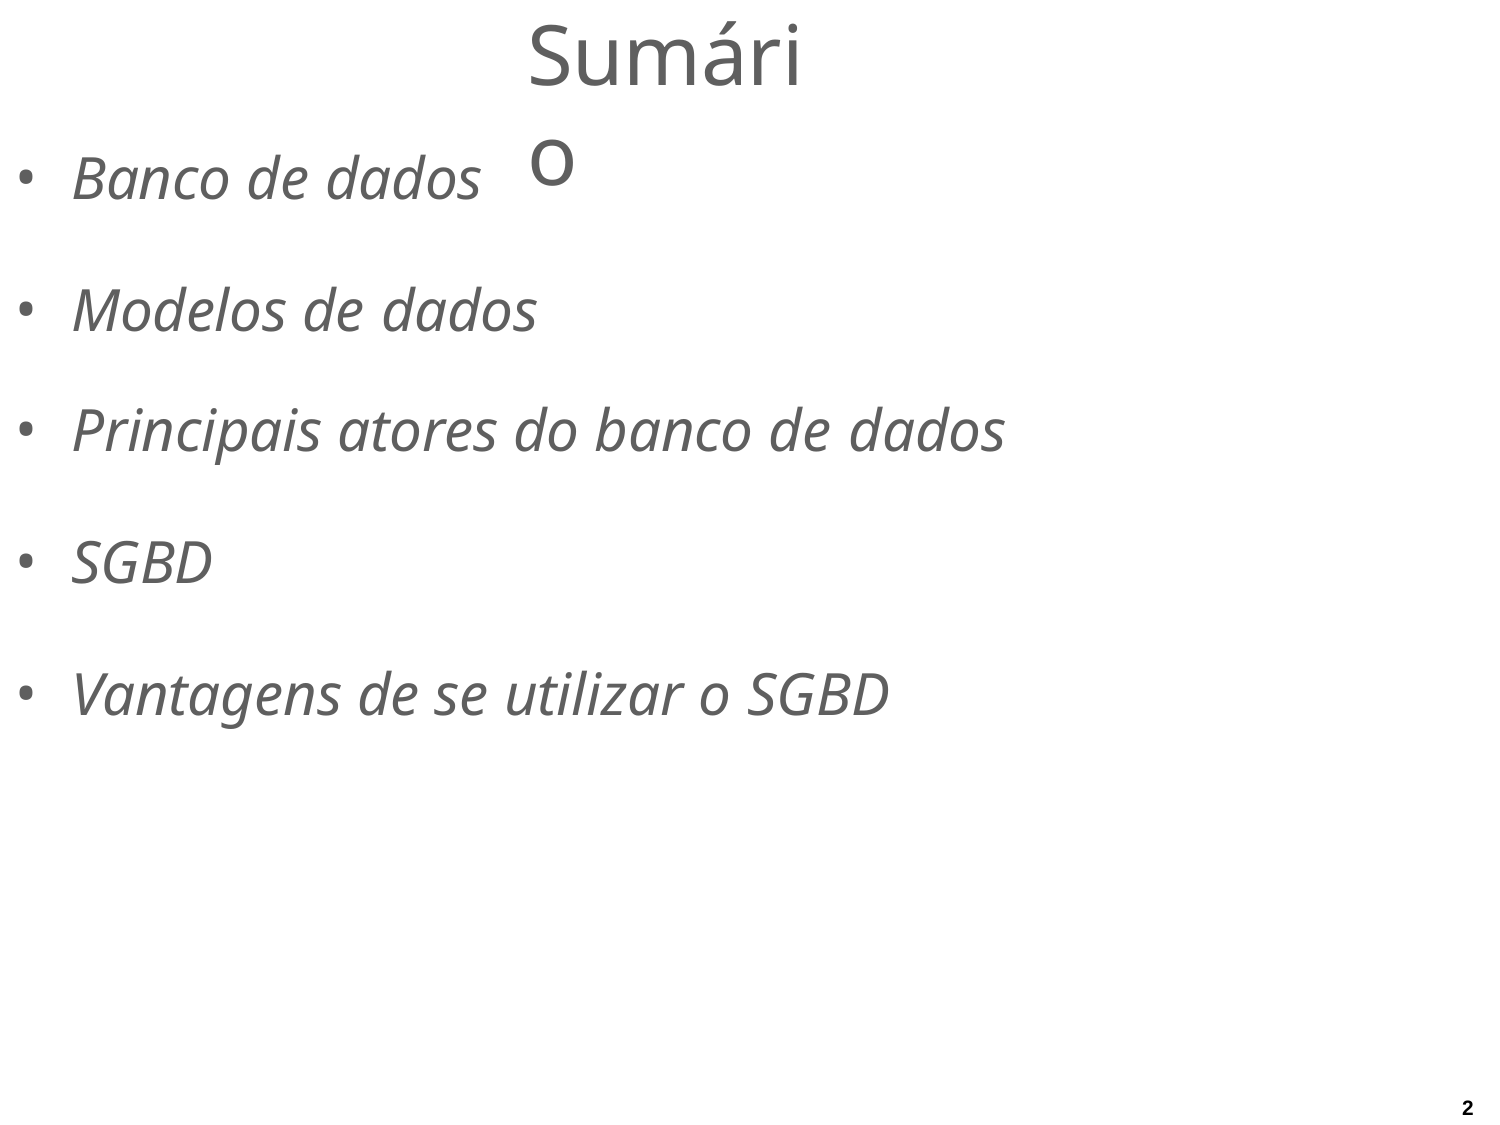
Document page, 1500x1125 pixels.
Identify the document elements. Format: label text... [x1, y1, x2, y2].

text_box 2 [1455, 1094, 1492, 1120]
text_box Banco de dados Modelos de dados Principais atores do banco de dados SGBD Vantagens de se utilizar o SGBD [12, 139, 1128, 728]
title Sumário [525, 0, 830, 139]
